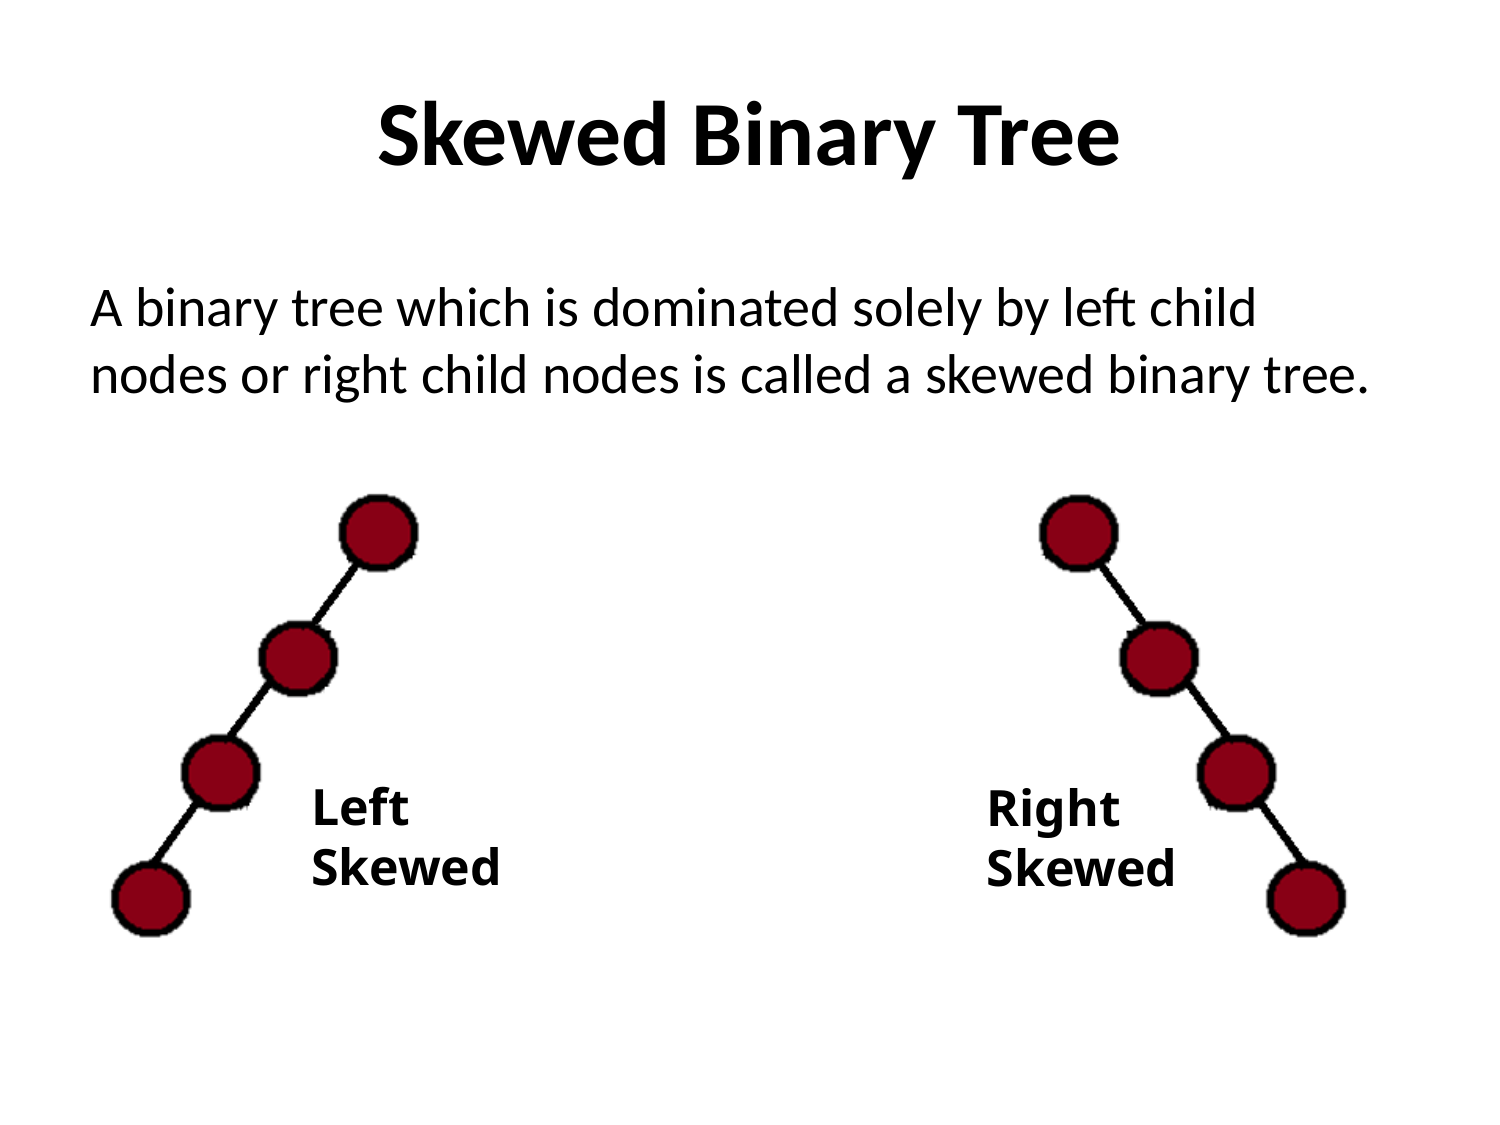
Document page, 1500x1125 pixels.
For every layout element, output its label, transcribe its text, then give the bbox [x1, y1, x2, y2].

picture [1024, 483, 1354, 947]
picture [99, 474, 427, 944]
text_box Right Skewed [971, 769, 1019, 905]
title Skewed Binary Tree [75, 62, 1425, 196]
list A binary tree which is dominated solely by left child nodes or right child nodes is called a skewed binary tree. [75, 262, 1425, 448]
text_box Left Skewed [430, 767, 517, 903]
